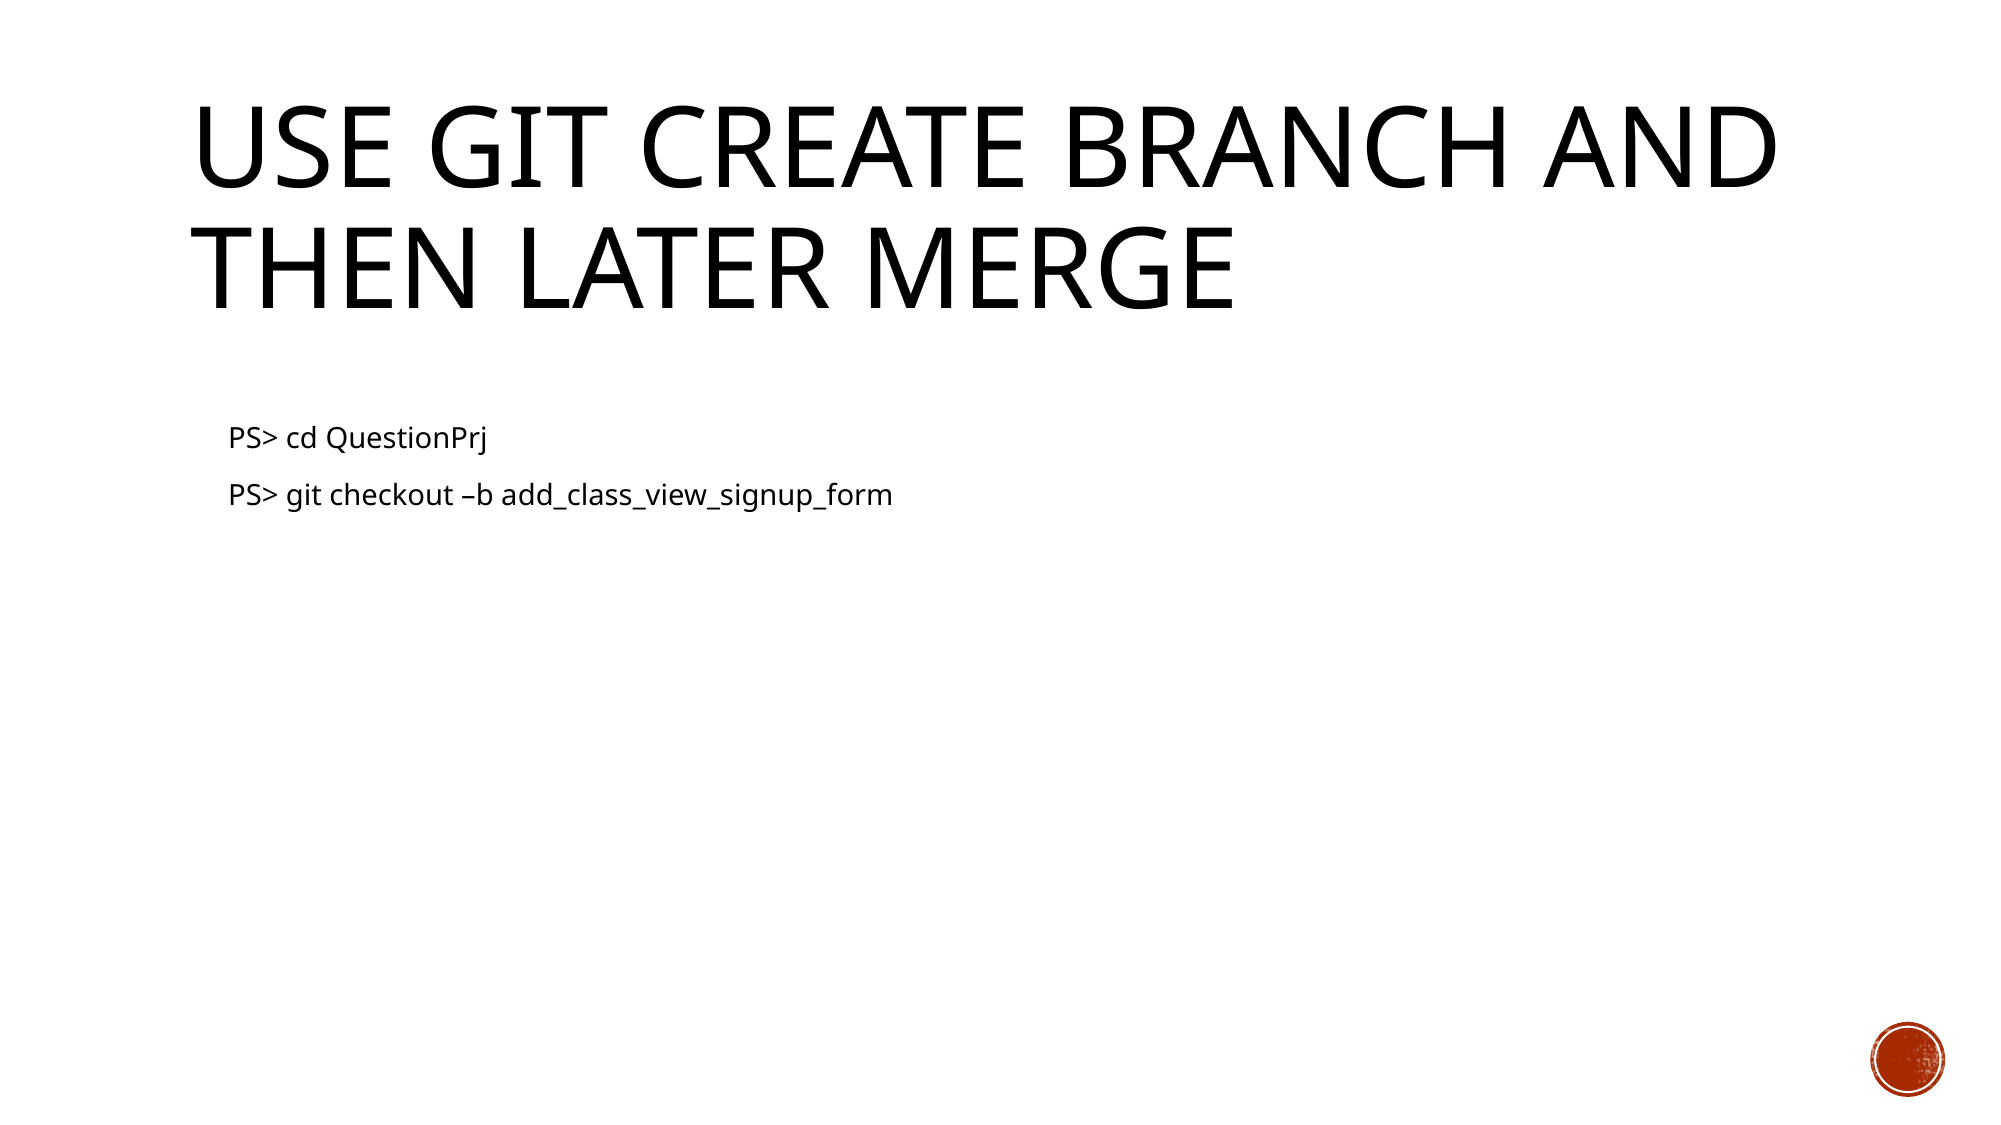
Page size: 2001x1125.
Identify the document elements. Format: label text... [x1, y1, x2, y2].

title use git create branch and then later merge [175, 79, 1826, 344]
text_box PS> cd QuestionPrj PS> git checkout –b add_class_view_signup_form [213, 416, 1682, 681]
